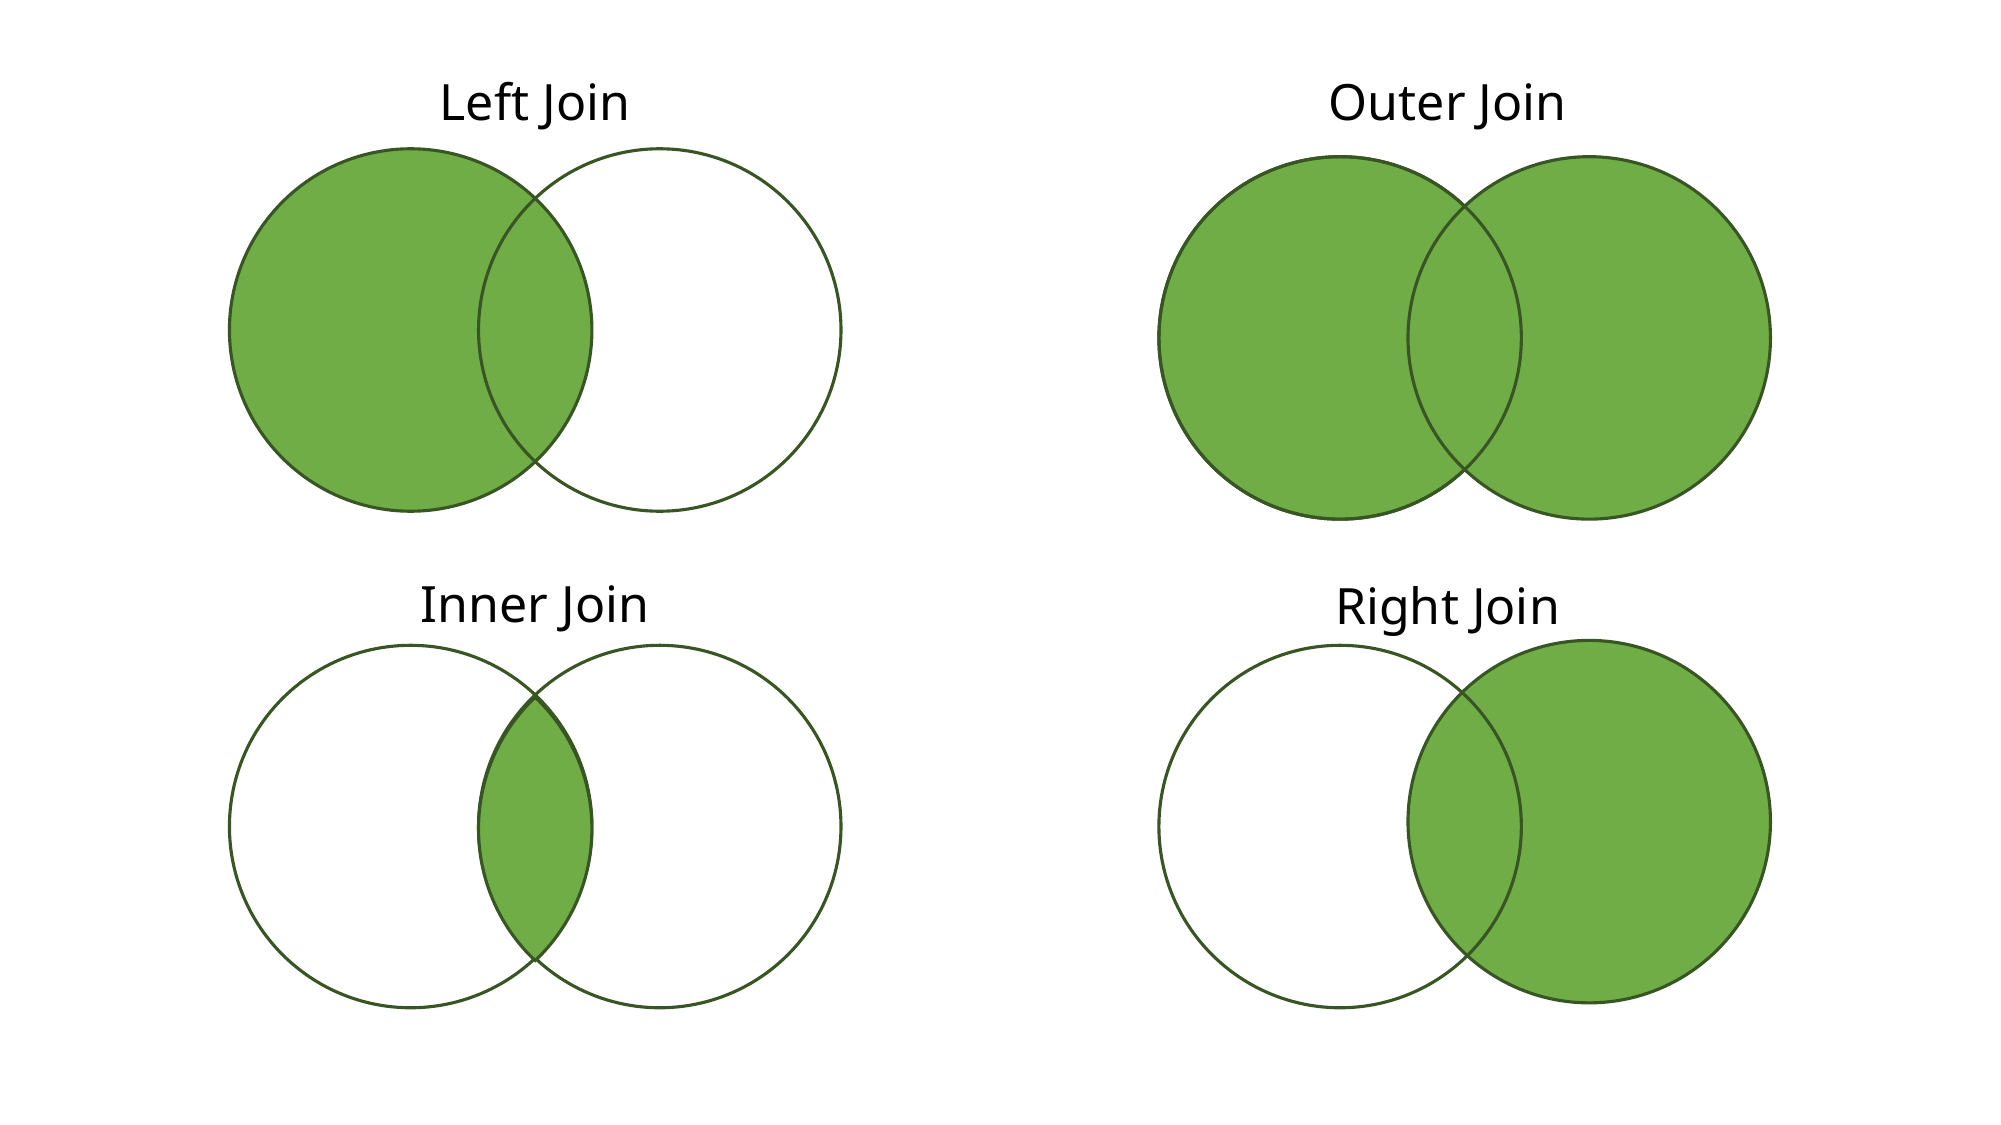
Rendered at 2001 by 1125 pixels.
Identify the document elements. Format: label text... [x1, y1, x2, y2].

text_box [477, 696, 593, 962]
text_box Outer Join [1314, 63, 1582, 139]
text_box Right Join [1320, 567, 1576, 642]
text_box Left Join [424, 63, 646, 139]
text_box [1462, 639, 1772, 1004]
text_box [228, 644, 535, 1009]
text_box [1465, 155, 1772, 521]
text_box [477, 147, 843, 513]
text_box [493, 644, 843, 1009]
text_box [1157, 155, 1523, 521]
text_box Inner Join [405, 564, 665, 640]
text_box [1157, 644, 1523, 1009]
text_box [228, 147, 535, 513]
